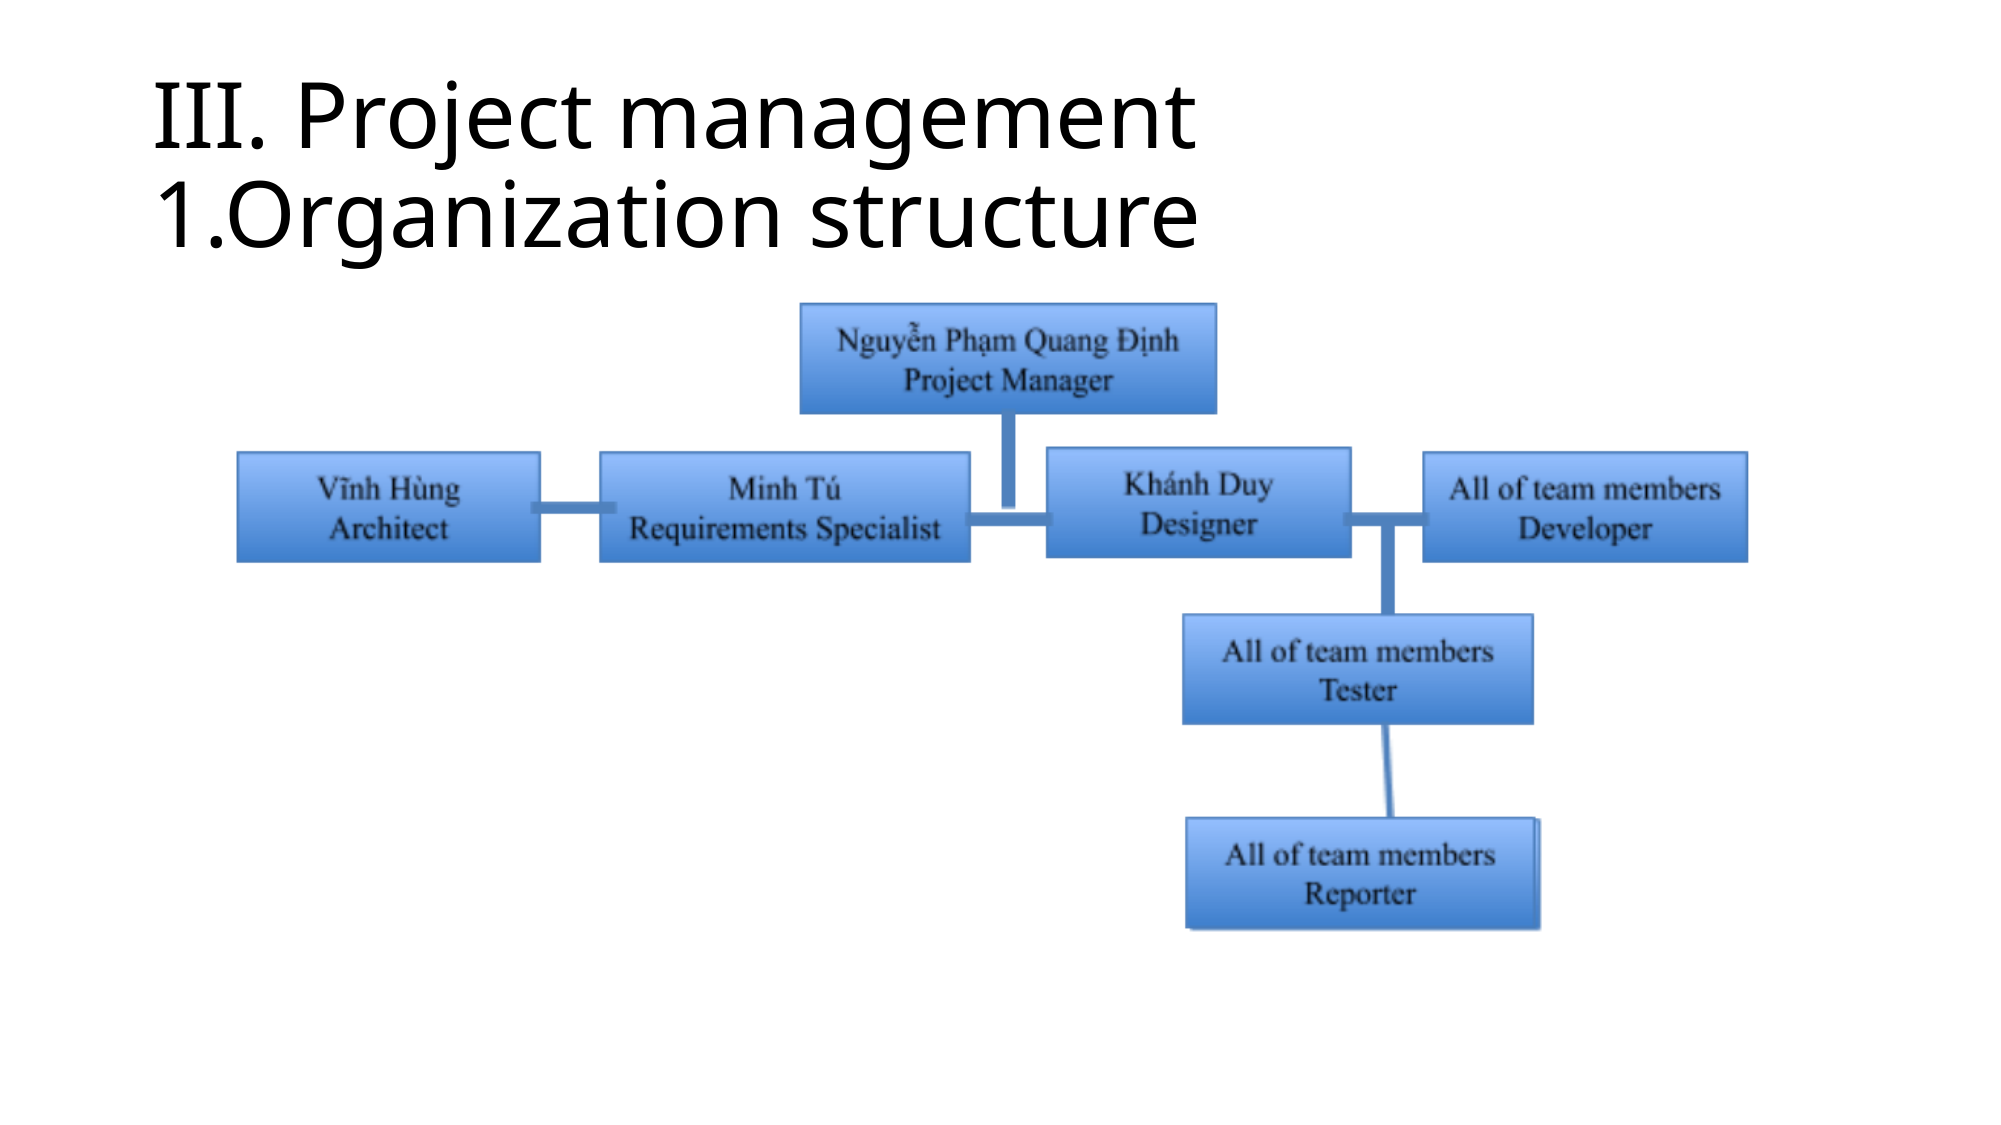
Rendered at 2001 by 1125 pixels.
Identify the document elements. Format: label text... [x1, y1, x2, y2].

title III. Project management 1.Organization structure [137, 59, 1863, 278]
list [220, 277, 1780, 962]
